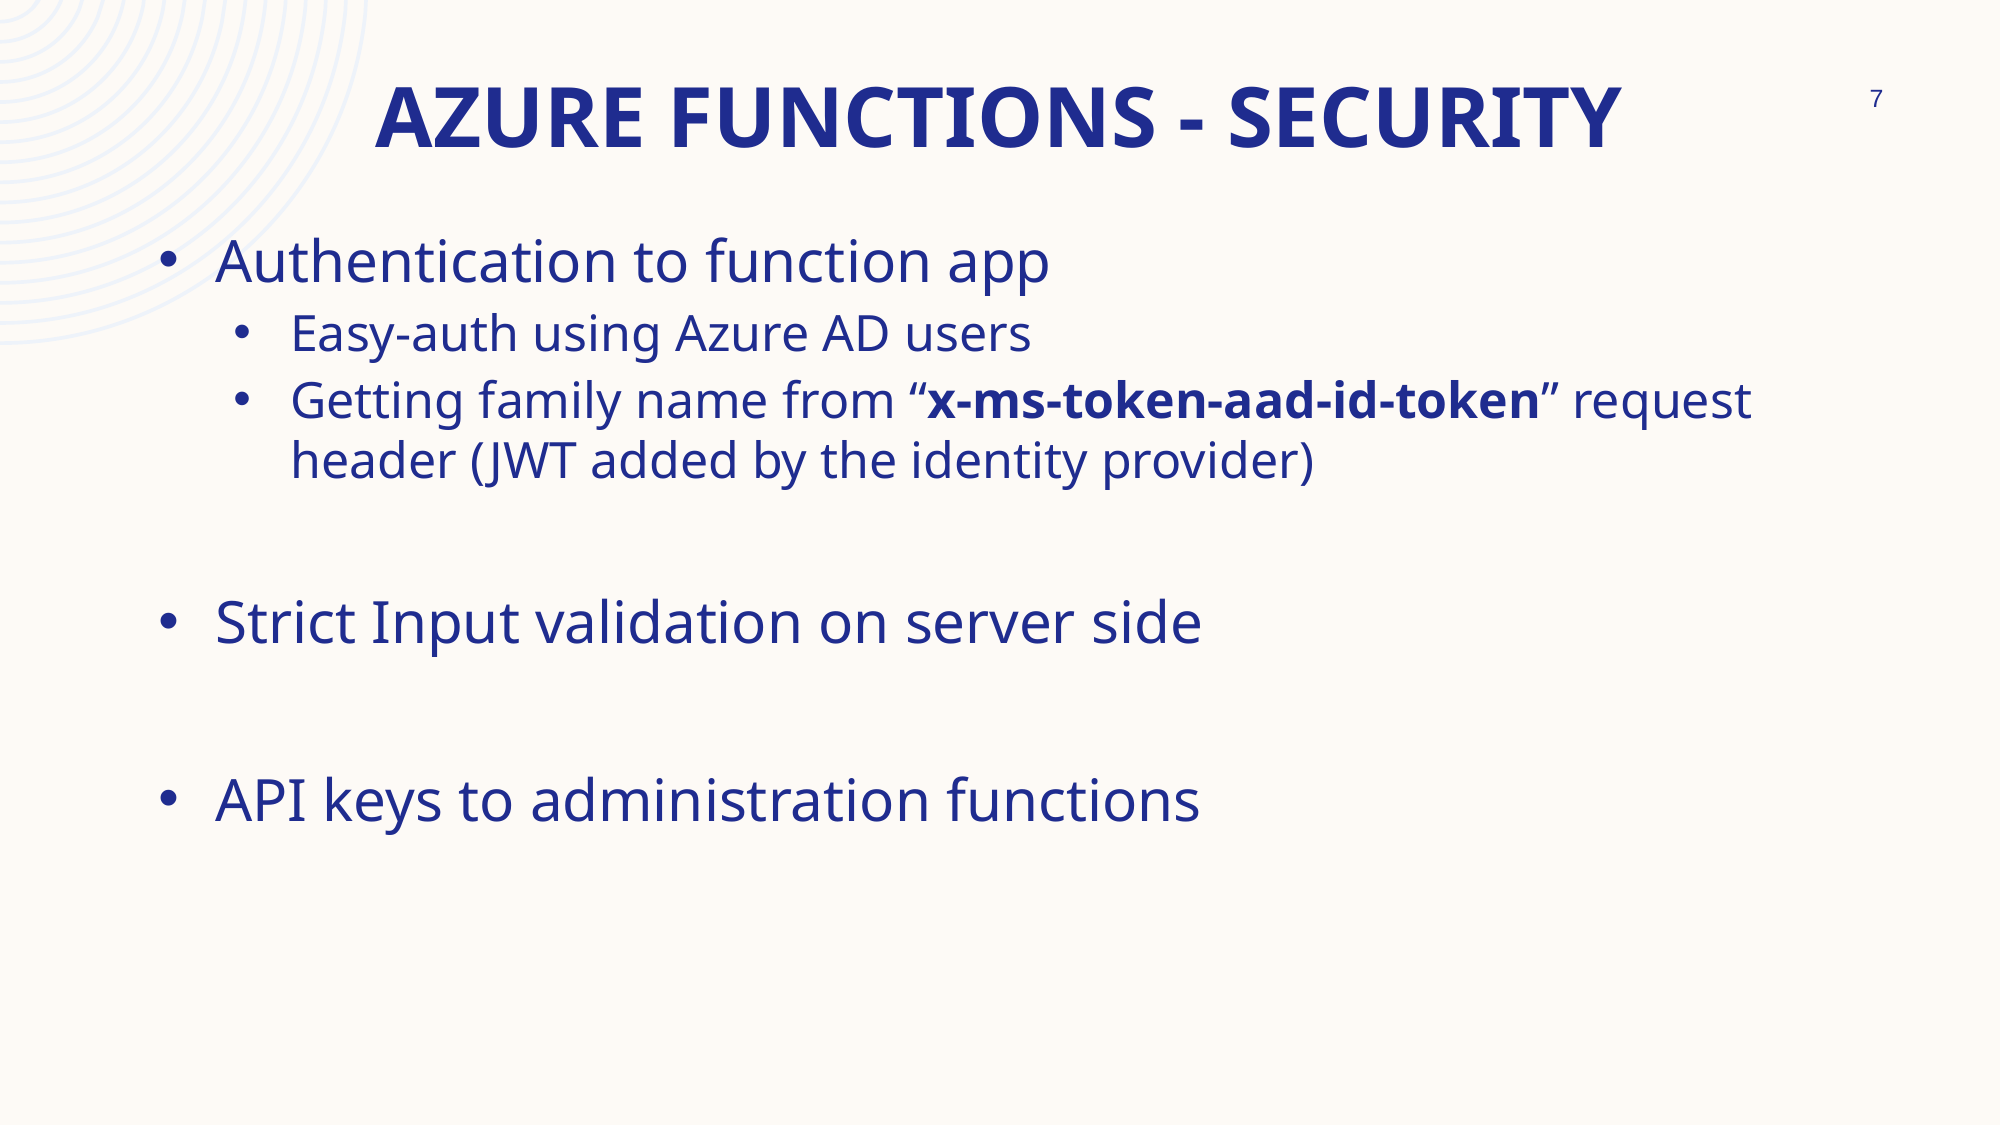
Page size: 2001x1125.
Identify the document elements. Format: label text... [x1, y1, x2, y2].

slide_number 7 [1795, 75, 1958, 120]
list Authentication to function app Easy-auth using Azure AD users Getting family name from “x-ms-token-aad-id-token” request header (JWT added by the identity provider) Strict Input validation on server side API keys to administration functions [87, 216, 1912, 944]
title Azure functions - security [124, 56, 1875, 183]
